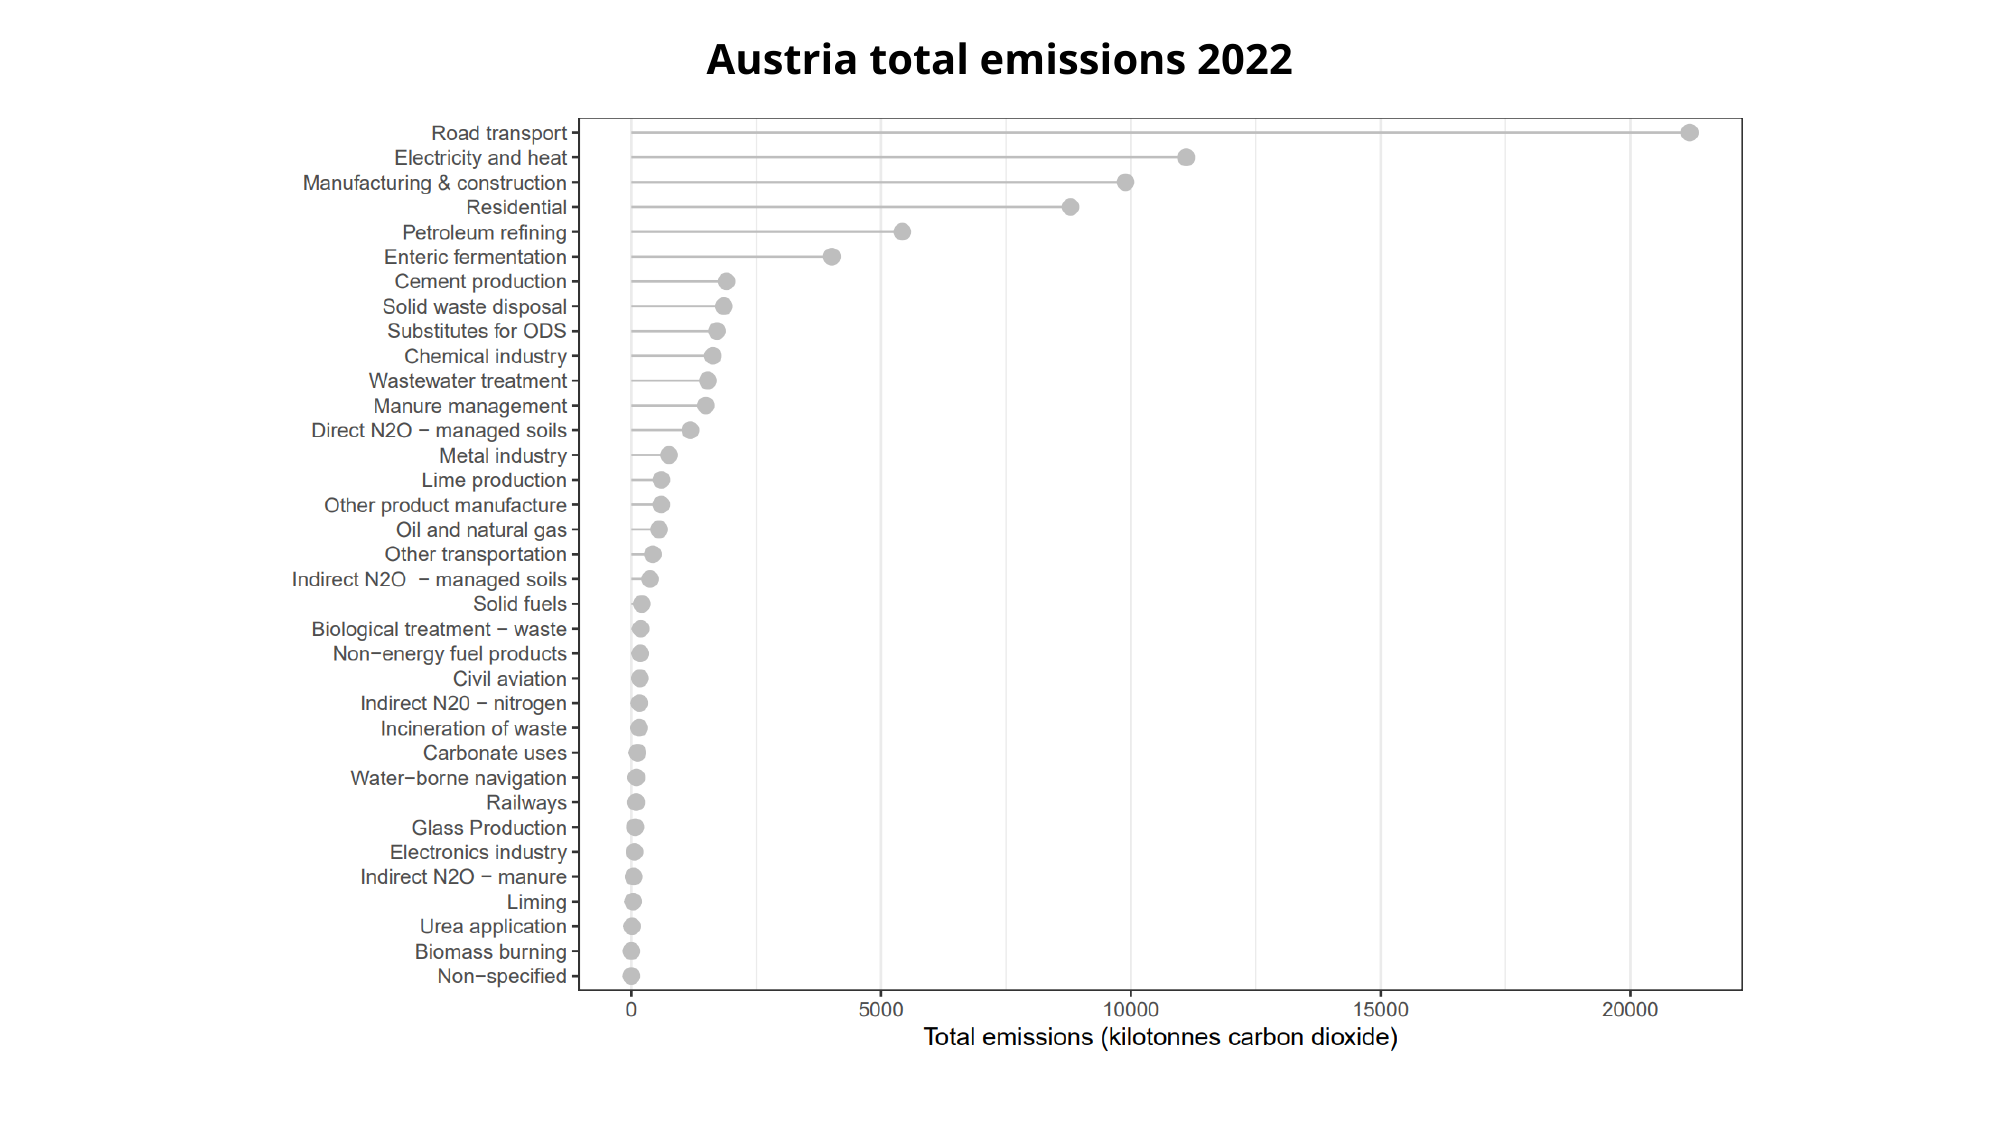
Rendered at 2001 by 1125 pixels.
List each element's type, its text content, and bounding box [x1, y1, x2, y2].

picture [254, 109, 1746, 1053]
title Austria total emissions 2022 [137, 12, 1863, 110]
